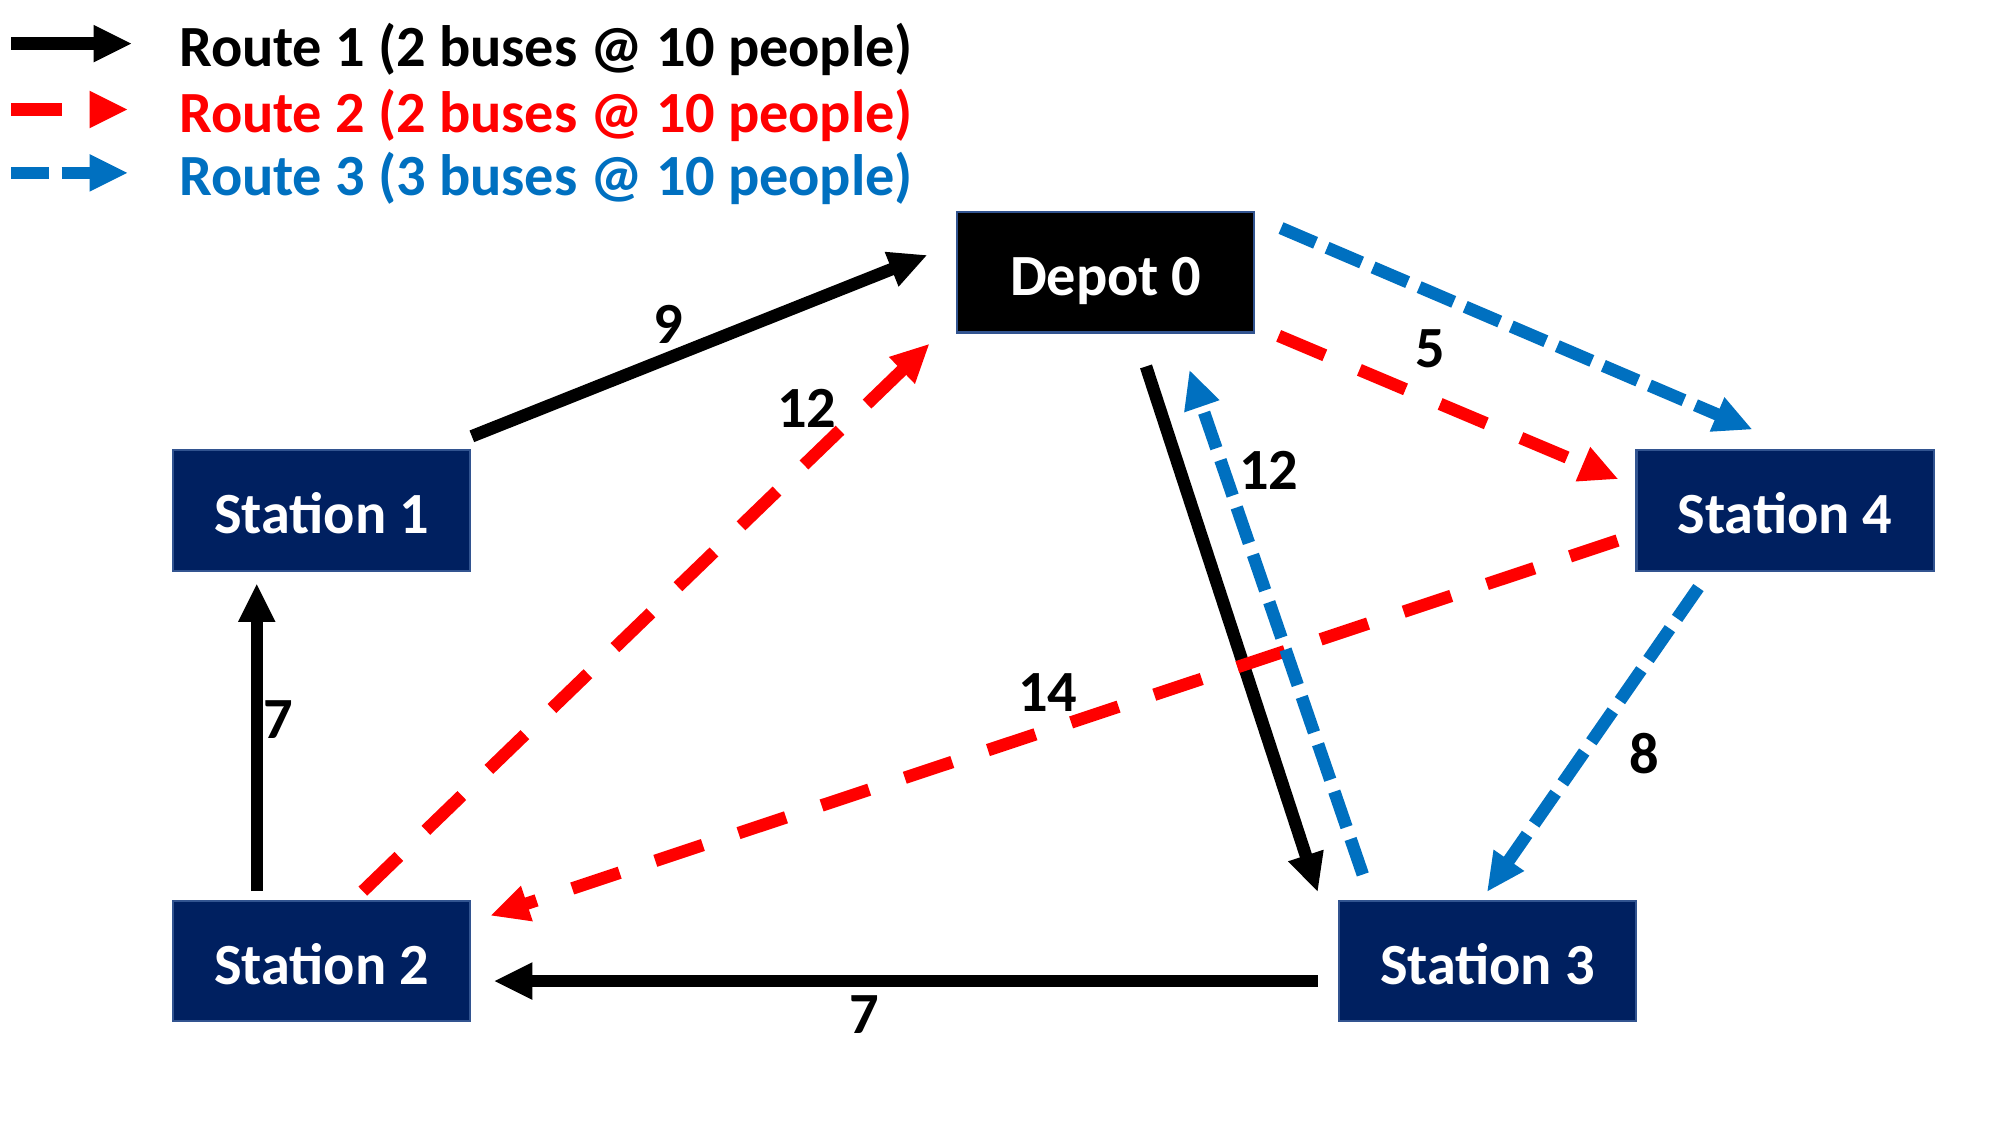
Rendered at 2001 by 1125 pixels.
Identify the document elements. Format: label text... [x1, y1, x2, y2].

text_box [1278, 335, 1618, 479]
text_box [362, 344, 929, 892]
text_box Route 1 (2 buses @ 10 people) [164, 0, 929, 66]
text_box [1145, 366, 1278, 540]
text_box Route 3 (3 buses @ 10 people) [164, 130, 929, 215]
text_box 7 [257, 673, 309, 758]
text_box 7 [248, 673, 256, 758]
text_box Station 1 [172, 449, 362, 572]
text_box Station 4 [1635, 449, 1935, 572]
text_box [1189, 370, 1363, 875]
text_box 7 [834, 982, 895, 1053]
text_box 7 [834, 968, 895, 980]
text_box Station 3 [1338, 900, 1637, 1022]
text_box Depot 0 [956, 211, 1255, 334]
text_box Route 2 (2 buses @ 10 people) [164, 66, 929, 130]
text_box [1281, 228, 1752, 430]
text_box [1487, 587, 1699, 892]
text_box Station 2 [172, 900, 471, 1022]
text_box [491, 540, 1618, 916]
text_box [471, 255, 927, 344]
